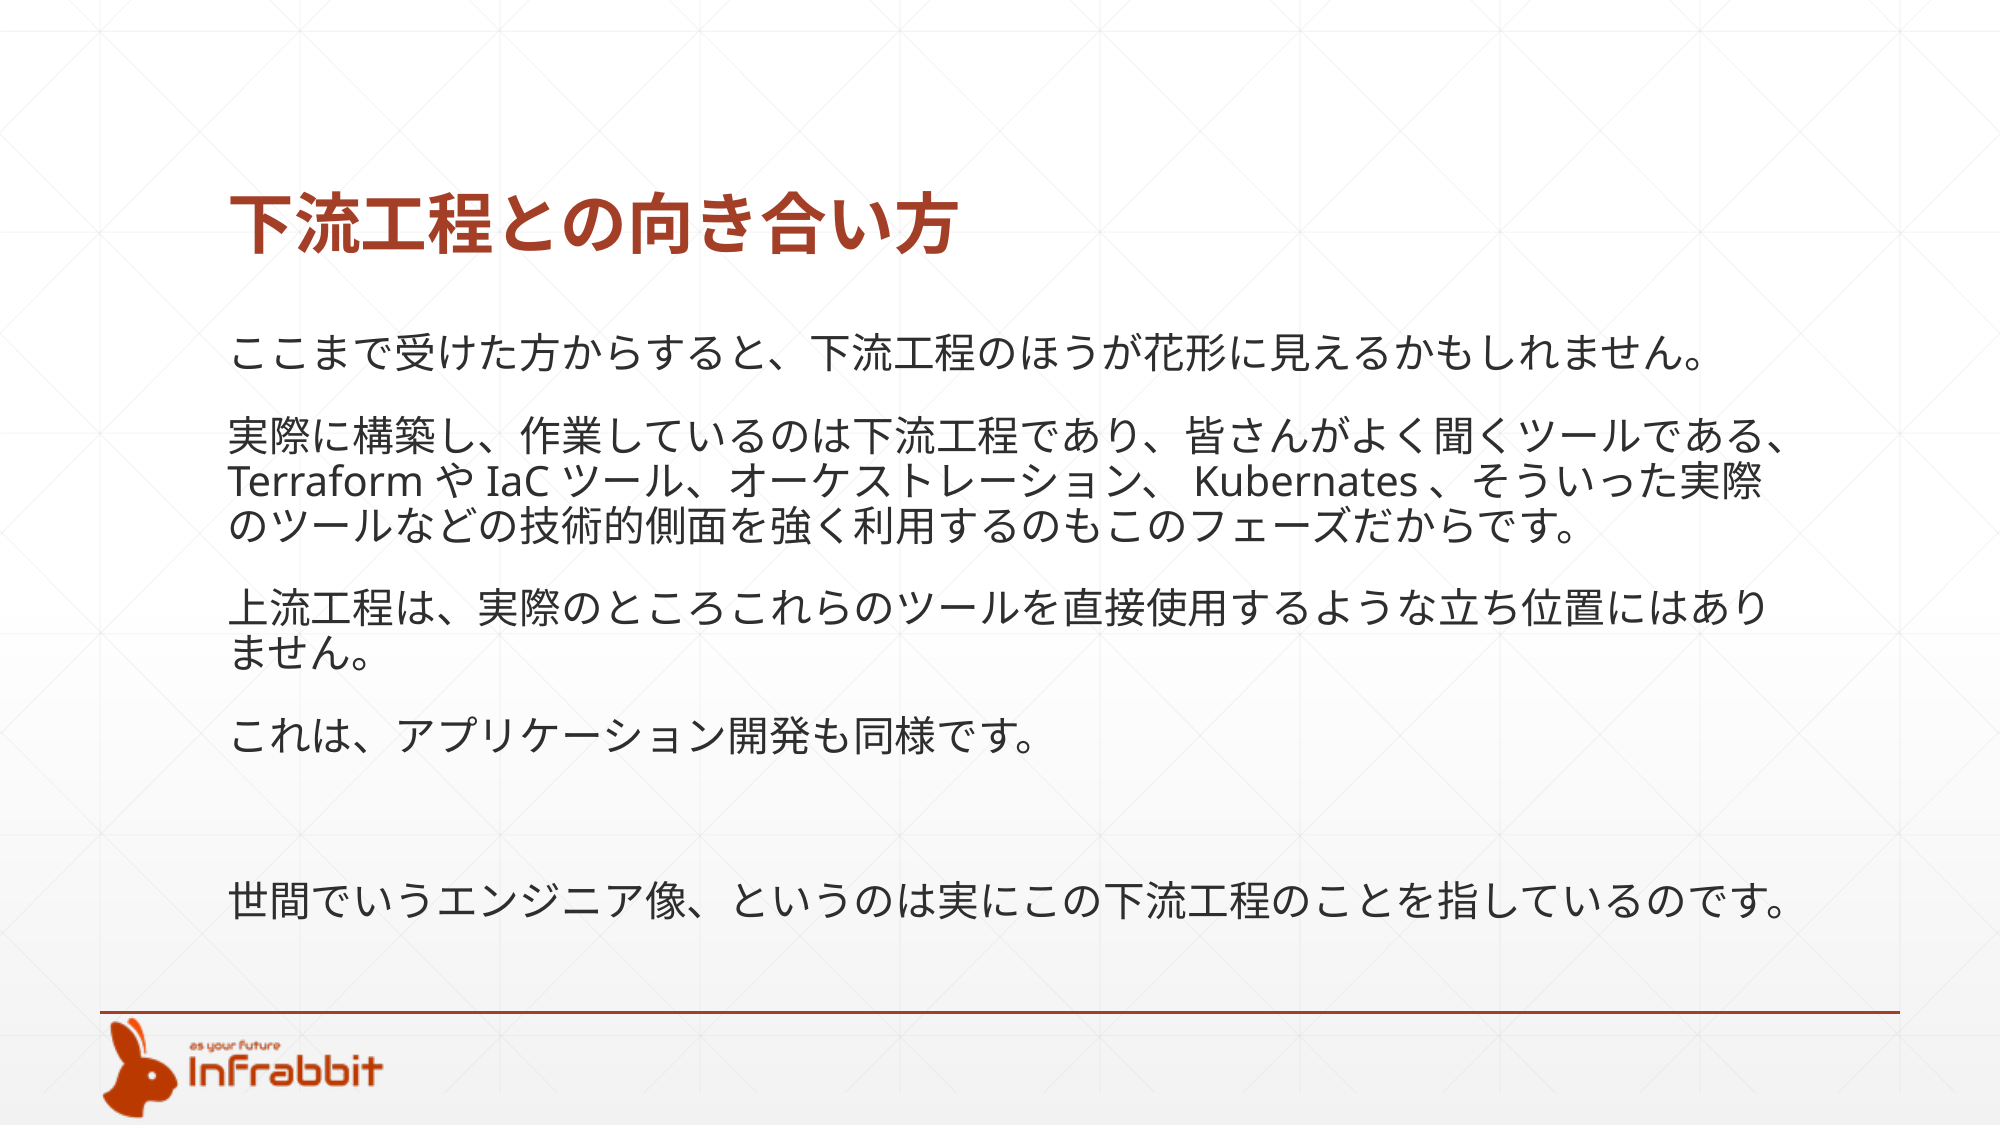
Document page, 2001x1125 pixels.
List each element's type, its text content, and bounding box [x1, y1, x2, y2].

list ここまで受けた方からすると、下流工程のほうが花形に見えるかもしれません。 実際に構築し、作業しているのは下流工程であり、皆さんがよく聞くツールである、TerraformやIaCツール、オーケストレーション、Kubernates、そういった実際のツールなどの技術的側面を強く利用するのもこのフェーズだからです。 上流工程は、実際のところこれらのツールを直接使用するような立ち位置にはありません。 これは、アプリケーション開発も同様です。 世間でいうエンジニア像、というのは実にこの下流工程のことを指しているのです。 [212, 324, 1788, 950]
title 下流工程との向き合い方 [212, 82, 1788, 271]
picture [99, 1014, 387, 1122]
